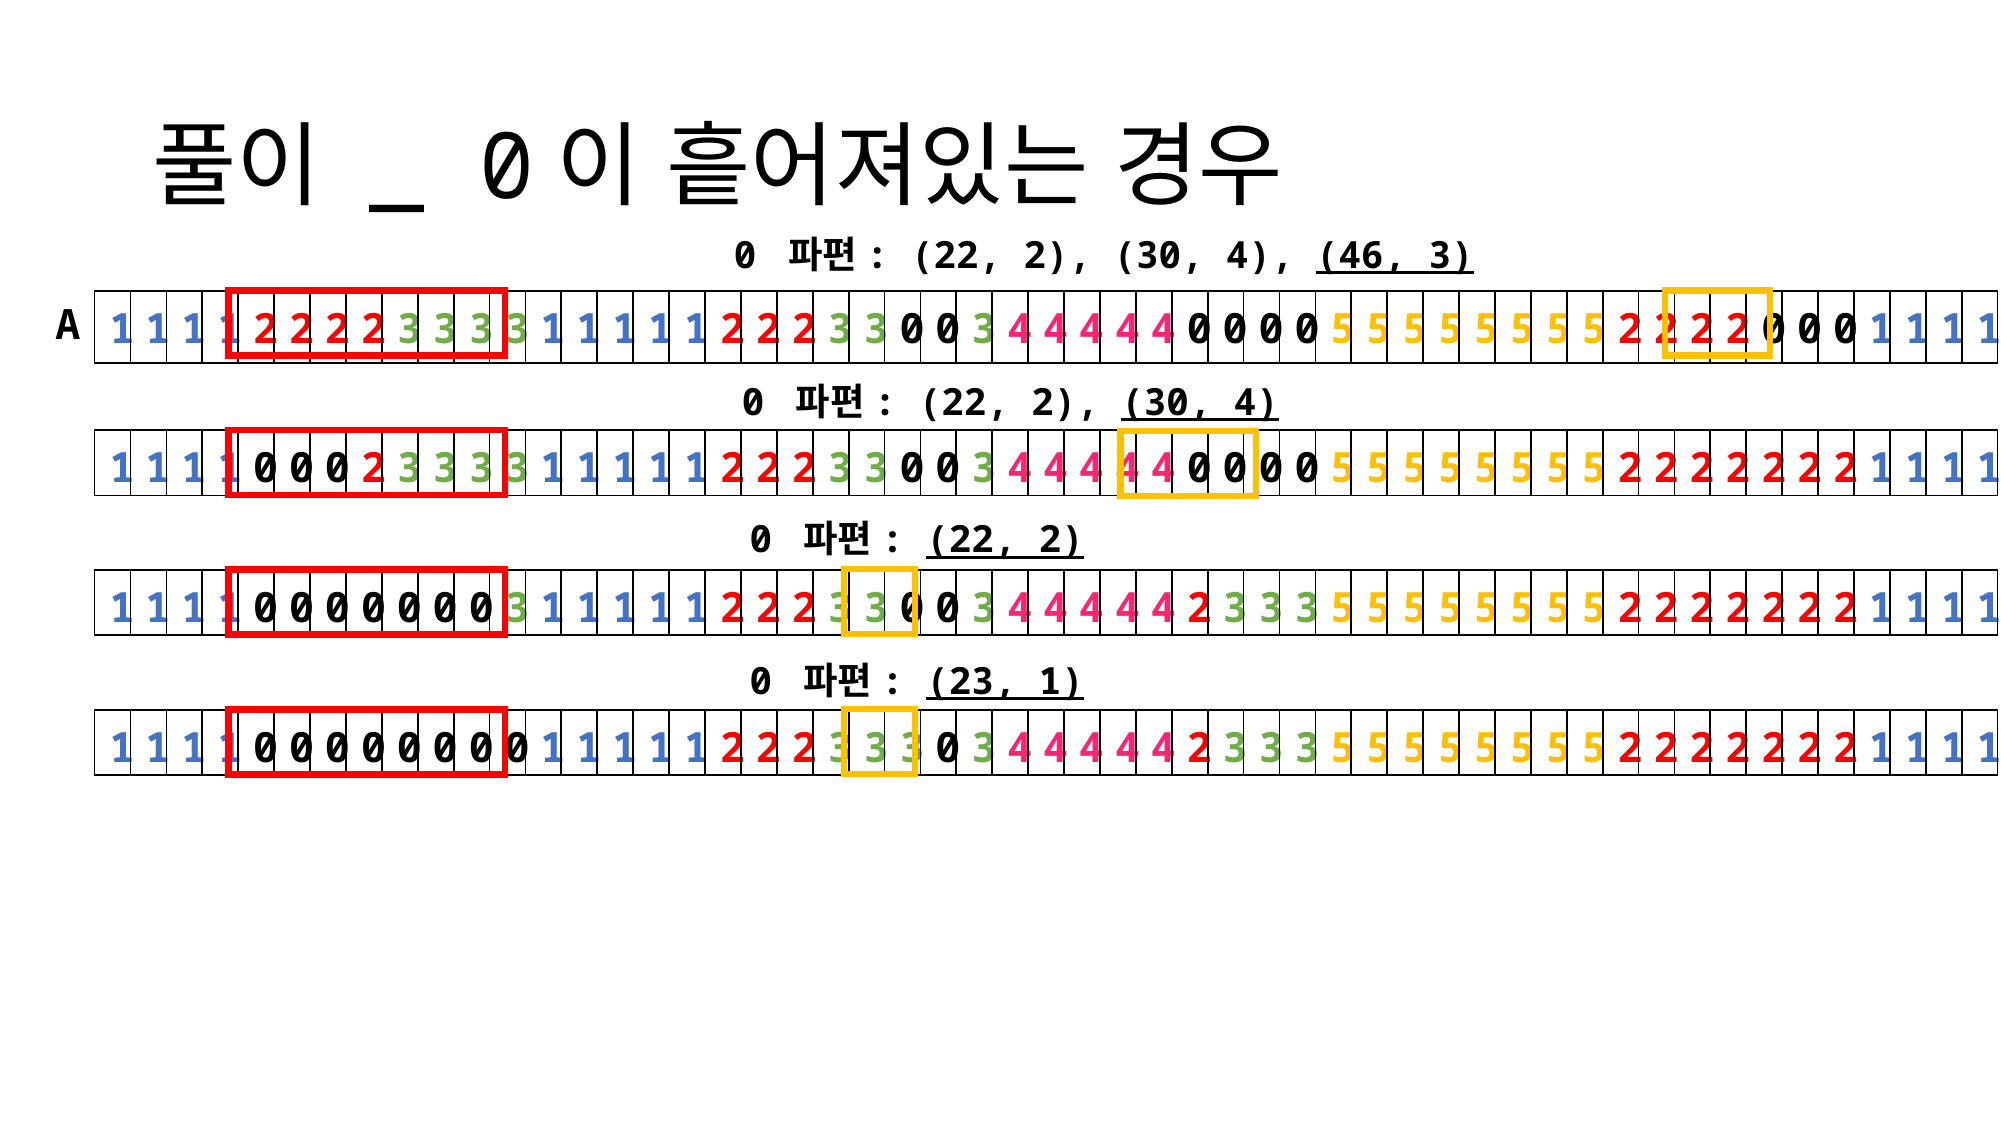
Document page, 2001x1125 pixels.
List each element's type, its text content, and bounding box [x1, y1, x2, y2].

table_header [1819, 431, 1853, 495]
table_header 5 [1532, 292, 1566, 362]
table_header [1963, 711, 1997, 774]
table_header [1855, 431, 1889, 495]
table_header 0 [1783, 292, 1817, 362]
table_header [95, 571, 130, 634]
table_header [1855, 571, 1889, 634]
table_header 2 [311, 356, 345, 362]
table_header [1747, 711, 1781, 774]
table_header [1460, 431, 1494, 495]
table_header 5 [1352, 292, 1386, 362]
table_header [1460, 711, 1494, 774]
table_header 3 [814, 431, 848, 495]
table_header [814, 571, 843, 634]
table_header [916, 571, 920, 634]
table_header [1424, 571, 1458, 634]
table_header 4 [1101, 292, 1135, 362]
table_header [131, 711, 166, 774]
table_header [1065, 711, 1099, 774]
table_header 0 [885, 431, 920, 495]
table_header 5 [1460, 292, 1494, 362]
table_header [1137, 711, 1171, 774]
table_header 2 [347, 356, 381, 362]
table_header 1 [95, 292, 130, 362]
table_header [1257, 431, 1279, 495]
table_header 2 [1711, 356, 1745, 362]
table_header 0 [921, 292, 955, 362]
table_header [1532, 431, 1566, 495]
table_header 2 [778, 431, 812, 495]
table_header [1280, 571, 1315, 634]
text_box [228, 429, 506, 496]
table_header 1 [167, 431, 201, 495]
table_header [1639, 431, 1674, 495]
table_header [1101, 711, 1135, 774]
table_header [526, 711, 560, 774]
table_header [506, 571, 525, 634]
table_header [203, 571, 228, 634]
table_header 2 [742, 292, 776, 362]
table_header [1209, 711, 1243, 774]
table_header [921, 711, 955, 774]
table_header 1 [634, 292, 668, 362]
table_header 1 [167, 292, 201, 362]
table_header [203, 711, 228, 774]
table_header 0 [1747, 292, 1781, 362]
table_header 5 [1316, 292, 1350, 362]
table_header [957, 711, 991, 774]
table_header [562, 711, 596, 774]
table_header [1029, 571, 1063, 634]
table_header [1460, 571, 1494, 634]
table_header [1963, 571, 1997, 634]
table_header 2 [742, 431, 776, 495]
table_header 2 [1675, 356, 1709, 362]
table_header 0 [1280, 292, 1315, 362]
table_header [1029, 431, 1063, 495]
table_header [1352, 431, 1386, 495]
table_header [742, 711, 776, 774]
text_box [719, 223, 1489, 283]
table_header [1639, 711, 1674, 774]
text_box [734, 649, 1099, 775]
table_header 0 [885, 292, 920, 362]
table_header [670, 711, 704, 774]
text_box A [40, 290, 96, 356]
table_header 2 [1604, 292, 1638, 362]
table_header 1 [203, 431, 228, 495]
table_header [1173, 571, 1207, 634]
table_header 5 [1424, 292, 1458, 362]
table_header 3 [419, 356, 453, 362]
table_header 2 [1639, 292, 1674, 362]
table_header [1711, 571, 1745, 634]
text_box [727, 370, 1294, 497]
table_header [1639, 571, 1674, 634]
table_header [1747, 571, 1781, 634]
table_header 3 [455, 356, 489, 362]
table_header 4 [1137, 292, 1171, 362]
table_header 0 [921, 431, 955, 495]
table_header 5 [1388, 292, 1422, 362]
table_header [1316, 711, 1350, 774]
table_header 3 [383, 356, 417, 362]
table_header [1711, 711, 1745, 774]
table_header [1496, 571, 1530, 634]
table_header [1029, 711, 1063, 774]
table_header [1891, 571, 1925, 634]
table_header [562, 571, 596, 634]
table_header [916, 711, 920, 774]
table_header 1 [131, 292, 166, 362]
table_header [1604, 431, 1638, 495]
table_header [742, 571, 776, 634]
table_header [993, 431, 1027, 495]
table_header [1819, 711, 1853, 774]
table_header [1604, 711, 1638, 774]
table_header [1388, 571, 1422, 634]
table_header 1 [562, 431, 596, 495]
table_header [1927, 711, 1961, 774]
text_box [228, 289, 506, 356]
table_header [167, 711, 201, 774]
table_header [1137, 571, 1171, 634]
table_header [1280, 431, 1315, 495]
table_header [1891, 431, 1925, 495]
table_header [1927, 431, 1961, 495]
table_header 0 [1173, 292, 1207, 362]
table_header 0 [1819, 292, 1853, 362]
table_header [1316, 431, 1350, 495]
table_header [1855, 711, 1889, 774]
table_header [634, 711, 668, 774]
table_header 3 [506, 431, 525, 495]
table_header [1209, 571, 1243, 634]
table_header 3 [957, 292, 991, 362]
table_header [921, 571, 955, 634]
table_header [598, 711, 632, 774]
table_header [814, 711, 843, 774]
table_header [993, 571, 1027, 634]
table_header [167, 571, 201, 634]
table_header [778, 571, 812, 634]
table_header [1496, 431, 1530, 495]
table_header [598, 571, 632, 634]
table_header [1747, 431, 1781, 495]
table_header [1675, 431, 1709, 495]
table_header 4 [993, 292, 1027, 362]
table_header 1 [1963, 292, 1997, 362]
table_header 3 [814, 292, 848, 362]
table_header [1065, 571, 1099, 634]
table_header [1568, 711, 1602, 774]
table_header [957, 571, 991, 634]
title 풀이 _ 0이 흩어져있는 경우 [137, 59, 1863, 278]
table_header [1352, 571, 1386, 634]
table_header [1244, 571, 1279, 634]
table_header 1 [562, 292, 596, 362]
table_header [1280, 711, 1315, 774]
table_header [1532, 571, 1566, 634]
table_header 1 [1927, 292, 1961, 362]
table_header 1 [598, 431, 632, 495]
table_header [1963, 431, 1997, 495]
table_header 1 [598, 292, 632, 362]
text_box [1664, 289, 1771, 356]
table_header 2 [778, 292, 812, 362]
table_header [634, 571, 668, 634]
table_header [1783, 571, 1817, 634]
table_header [1316, 571, 1350, 634]
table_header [95, 711, 130, 774]
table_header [1352, 711, 1386, 774]
table_header 1 [203, 292, 237, 362]
table_header 1 [670, 431, 704, 495]
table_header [993, 711, 1027, 774]
table_header 2 [706, 431, 740, 495]
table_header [778, 711, 812, 774]
table_header 3 [850, 292, 884, 362]
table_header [526, 571, 560, 634]
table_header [1101, 431, 1119, 495]
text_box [228, 568, 506, 636]
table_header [1173, 711, 1207, 774]
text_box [228, 708, 506, 775]
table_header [1568, 431, 1602, 495]
table_header 3 [957, 431, 991, 495]
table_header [1388, 711, 1422, 774]
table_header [1675, 711, 1709, 774]
table_header 1 [95, 431, 130, 495]
table_header 2 [275, 356, 309, 362]
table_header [1388, 431, 1422, 495]
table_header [706, 711, 740, 774]
table_header 1 [526, 292, 560, 362]
table_header 1 [670, 292, 704, 362]
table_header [1819, 571, 1853, 634]
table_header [706, 571, 740, 634]
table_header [1783, 431, 1817, 495]
table_header 1 [1891, 292, 1925, 362]
table_header 3 [490, 292, 525, 362]
table_header 2 [706, 292, 740, 362]
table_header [1244, 711, 1279, 774]
table_header 3 [850, 431, 884, 495]
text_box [734, 507, 1099, 635]
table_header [1424, 431, 1458, 495]
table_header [1783, 711, 1817, 774]
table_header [1711, 431, 1745, 495]
table_header 4 [1065, 292, 1099, 362]
table_header 1 [634, 431, 668, 495]
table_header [1568, 571, 1602, 634]
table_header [1424, 711, 1458, 774]
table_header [1891, 711, 1925, 774]
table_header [1604, 571, 1638, 634]
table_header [1927, 571, 1961, 634]
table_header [131, 571, 166, 634]
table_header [1101, 571, 1135, 634]
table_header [1675, 571, 1709, 634]
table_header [670, 571, 704, 634]
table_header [1532, 711, 1566, 774]
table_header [506, 711, 525, 774]
table_header 4 [1029, 292, 1063, 362]
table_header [1496, 711, 1530, 774]
table_header 2 [239, 356, 273, 362]
table_header 5 [1496, 292, 1530, 362]
table_header 1 [1855, 292, 1889, 362]
table_header 0 [1244, 292, 1279, 362]
table_header 5 [1568, 292, 1602, 362]
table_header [1065, 431, 1099, 495]
table_header 1 [131, 431, 166, 495]
table_header 0 [1209, 292, 1243, 362]
table_header 1 [526, 431, 560, 495]
